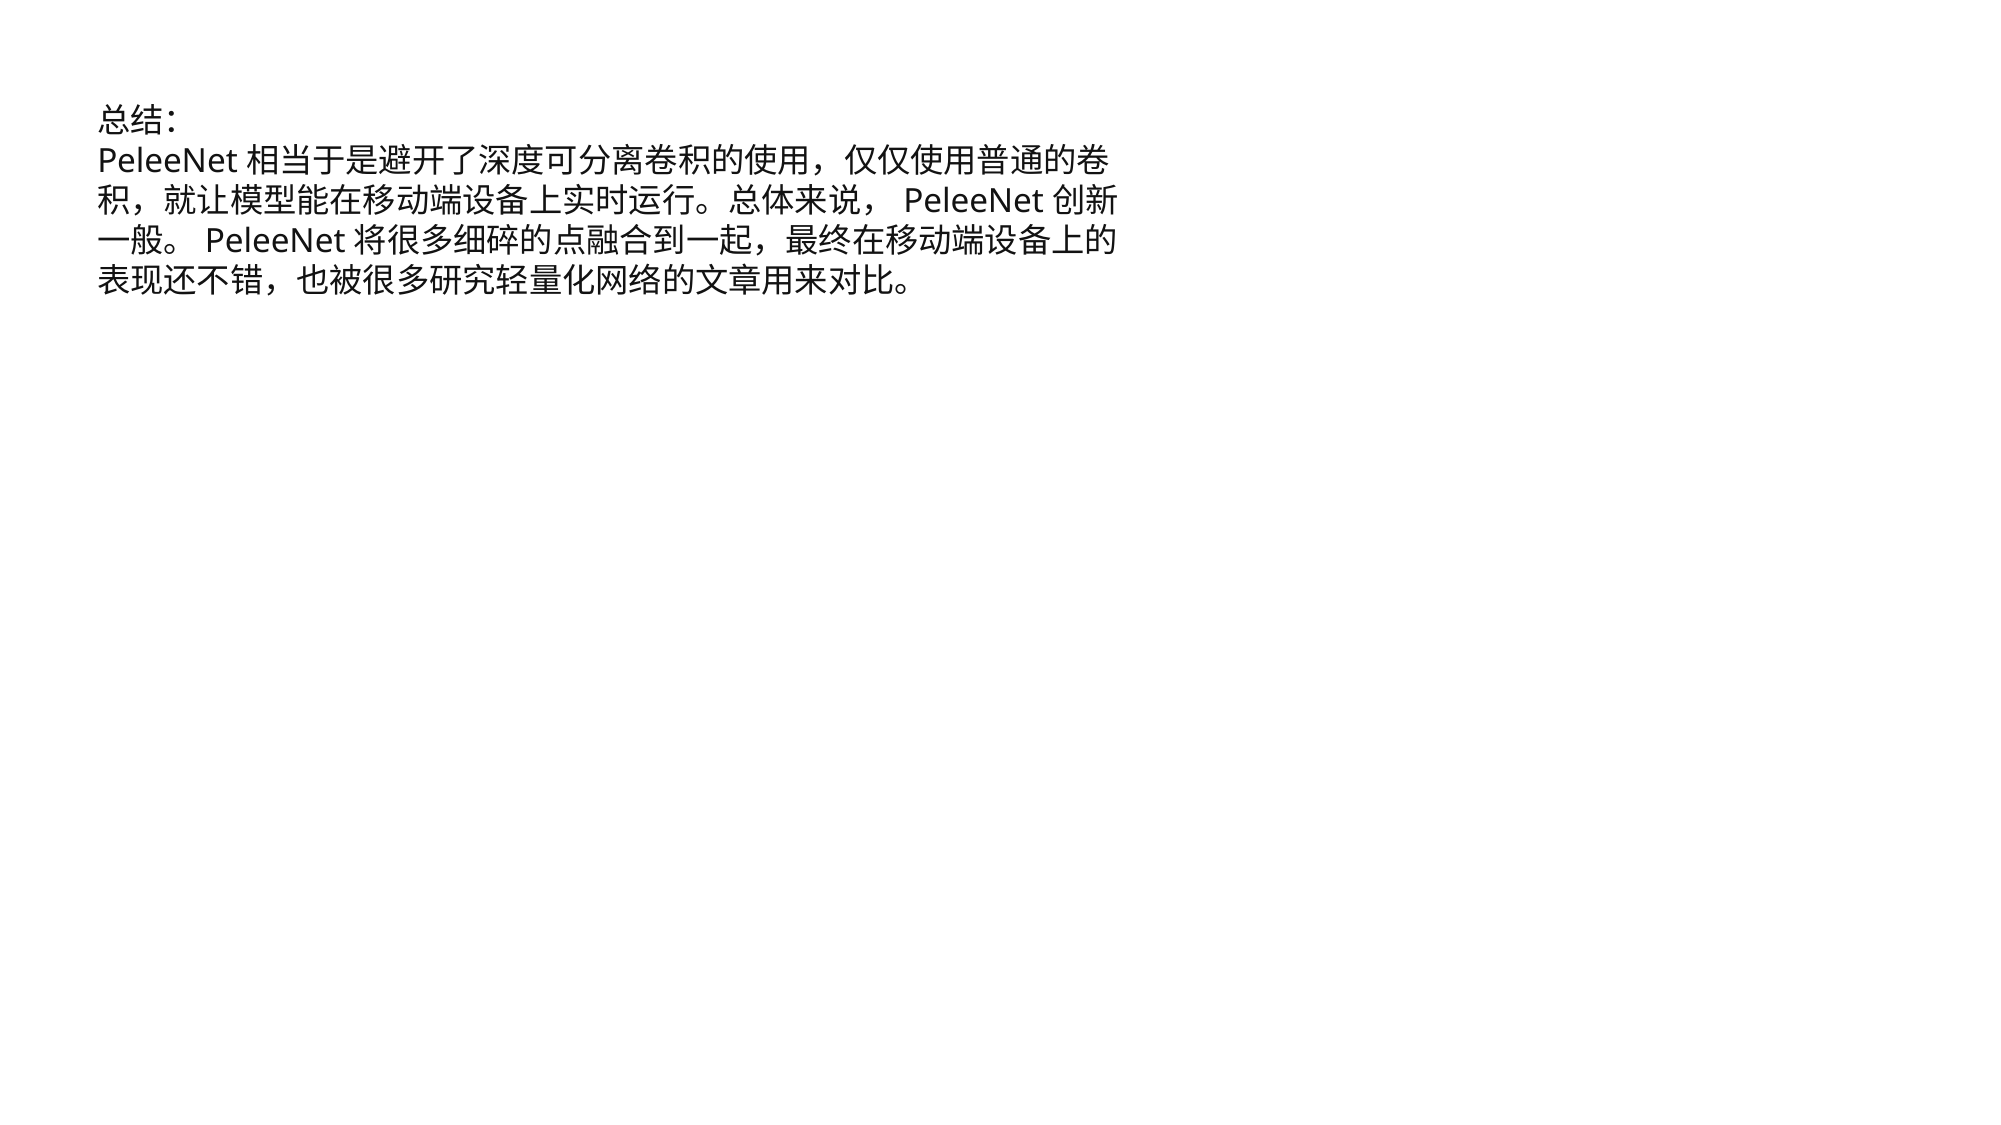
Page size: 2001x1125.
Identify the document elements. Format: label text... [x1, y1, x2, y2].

text_box 总结： PeleeNet相当于是避开了深度可分离卷积的使用，仅仅使用普通的卷积，就让模型能在移动端设备上实时运行。总体来说，PeleeNet创新一般。PeleeNet将很多细碎的点融合到一起，最终在移动端设备上的表现还不错，也被很多研究轻量化网络的文章用来对比。 [82, 92, 1150, 307]
